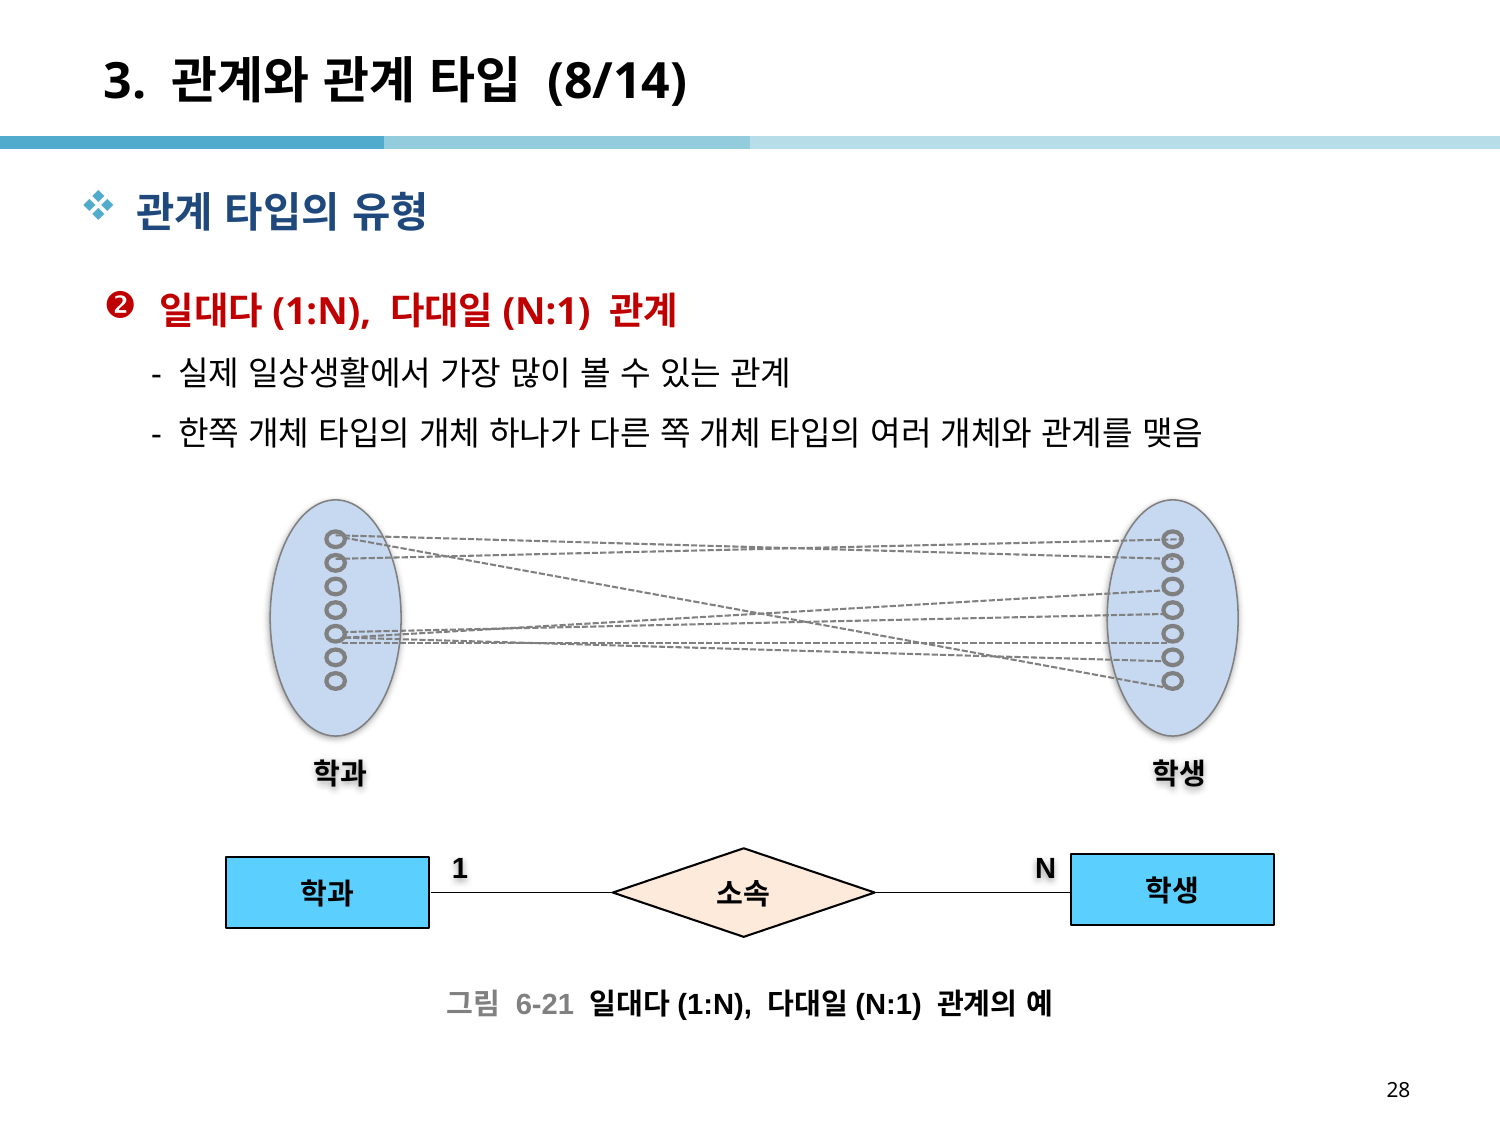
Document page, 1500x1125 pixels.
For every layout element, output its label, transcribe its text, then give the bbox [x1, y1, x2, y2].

list 일대다(1:N), 다대일(N:1) 관계 - 실제 일상생활에서 가장 많이 볼 수 있는 관계 - 한쪽 개체 타입의 개체 하나가 다른 쪽 개체 타입의 여러 개체와 관계를 맺음 [88, 256, 1412, 469]
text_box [225, 499, 1275, 938]
text_box 그림 6-21 일대다(1:N), 다대일(N:1) 관계의 예 [596, 979, 904, 1027]
title 3. 관계와 관계 타입 (8/14) [88, 32, 1330, 124]
slide_number 28 [1074, 1068, 1425, 1111]
text_box 관계 타입의 유형 [64, 178, 1388, 272]
